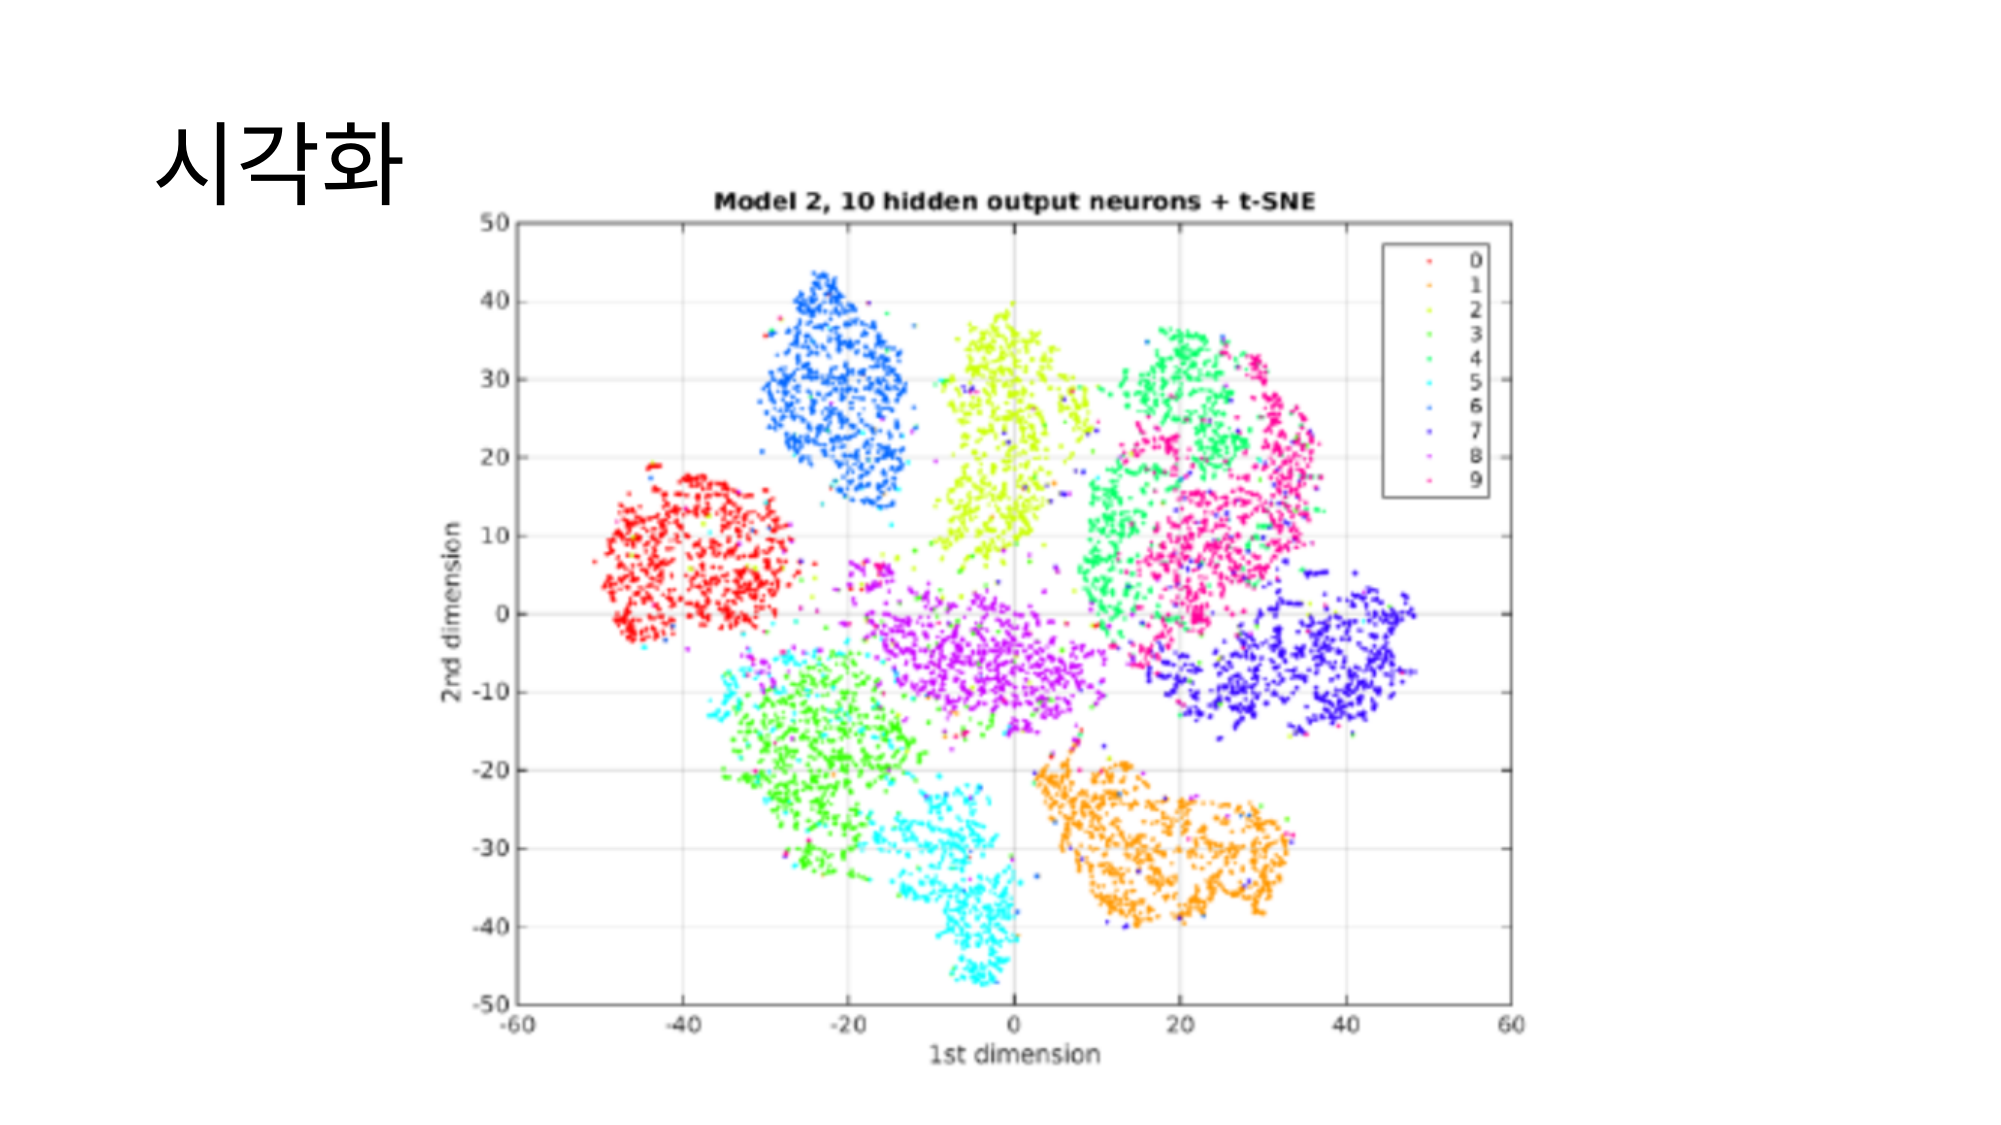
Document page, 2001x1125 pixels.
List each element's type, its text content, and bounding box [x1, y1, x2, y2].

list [350, 148, 1630, 1107]
title 시각화 [137, 59, 1863, 278]
